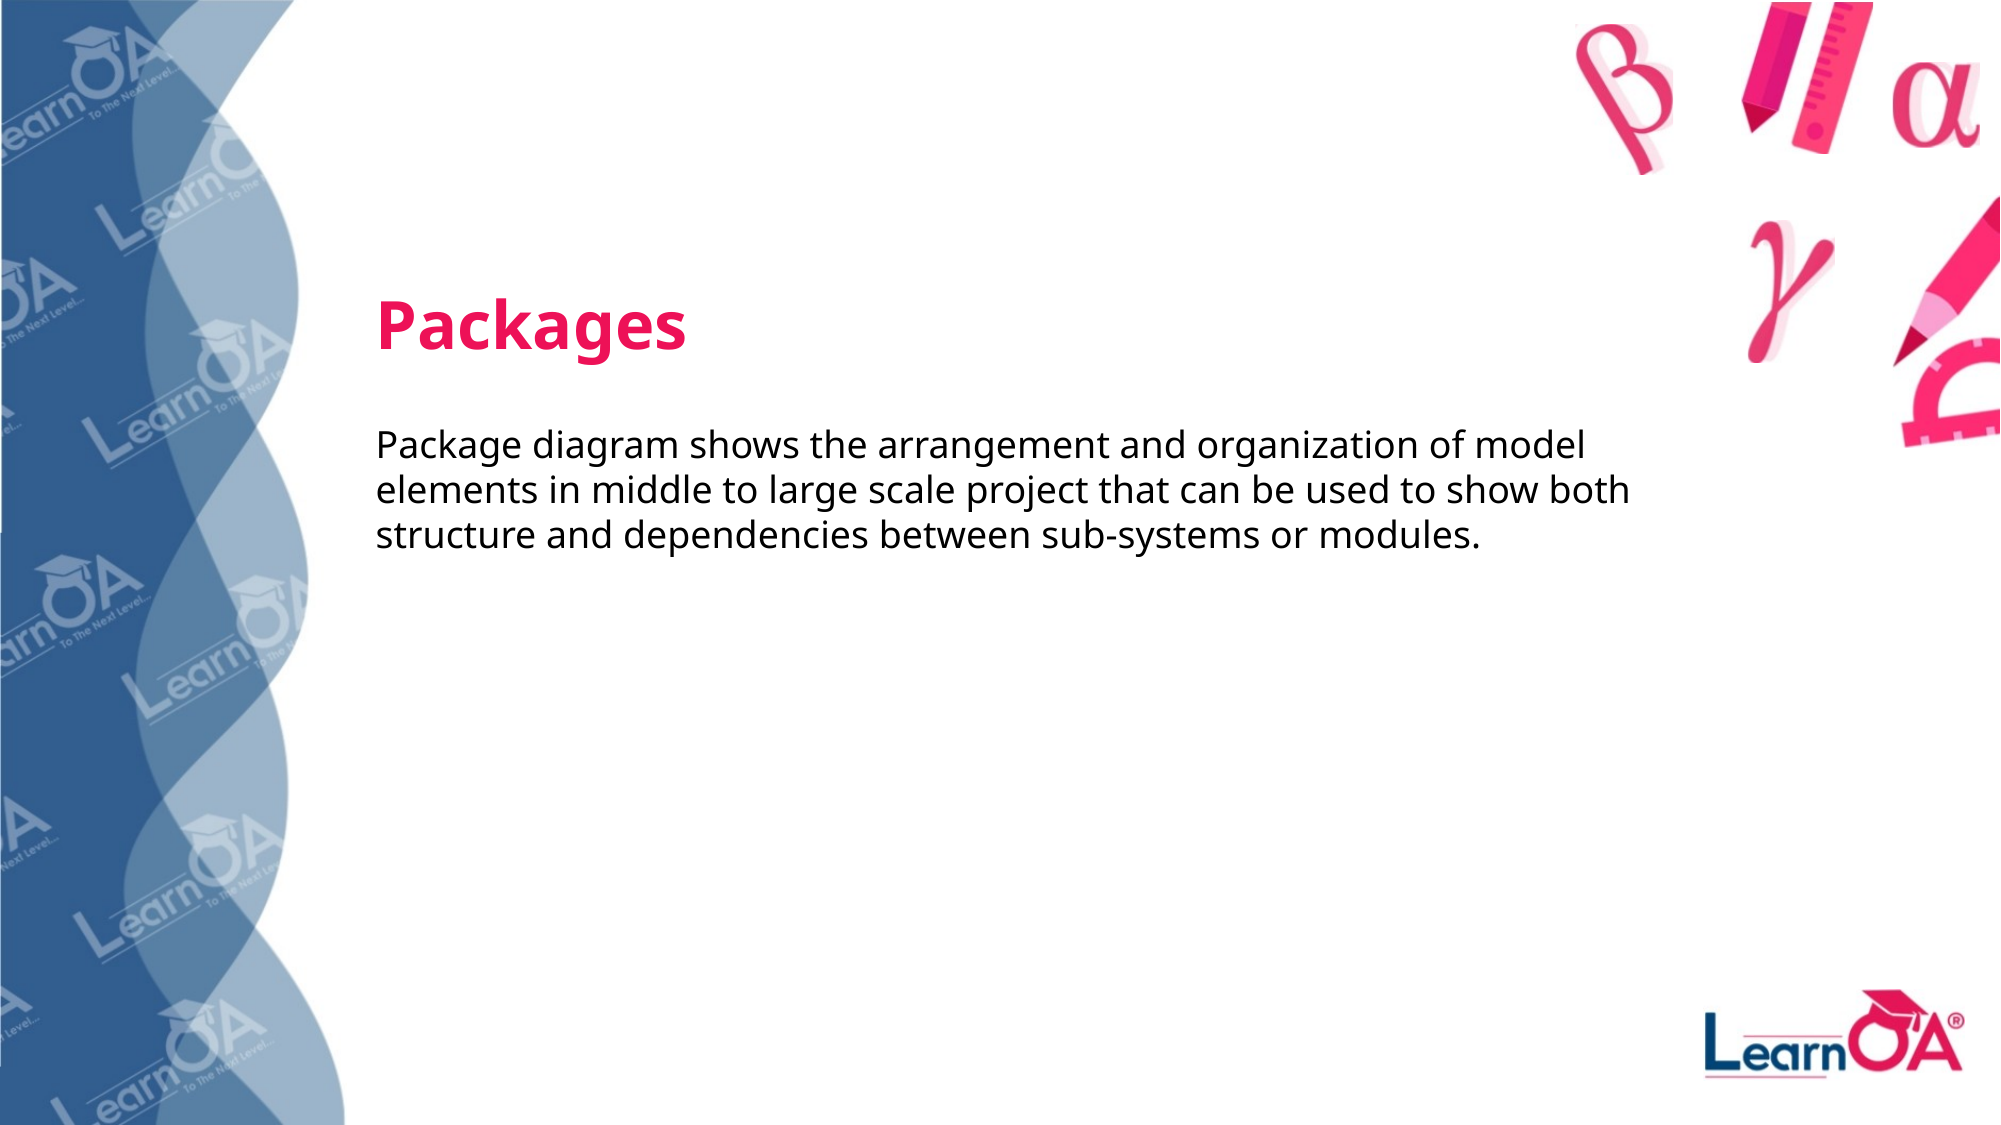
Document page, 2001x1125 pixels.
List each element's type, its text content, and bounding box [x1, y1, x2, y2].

picture [1703, 989, 1965, 1081]
picture [1892, 62, 1980, 148]
picture [0, 0, 347, 1125]
picture [1575, 24, 1674, 175]
picture [1892, 195, 2000, 448]
list Package diagram shows the arrangement and organization of model elements in middle to large scale project that can be used to show both structure and dependencies between sub-systems or modules. [375, 421, 1669, 1060]
title Packages [359, 267, 1179, 395]
picture [1747, 220, 1835, 363]
picture [1741, 2, 1874, 154]
